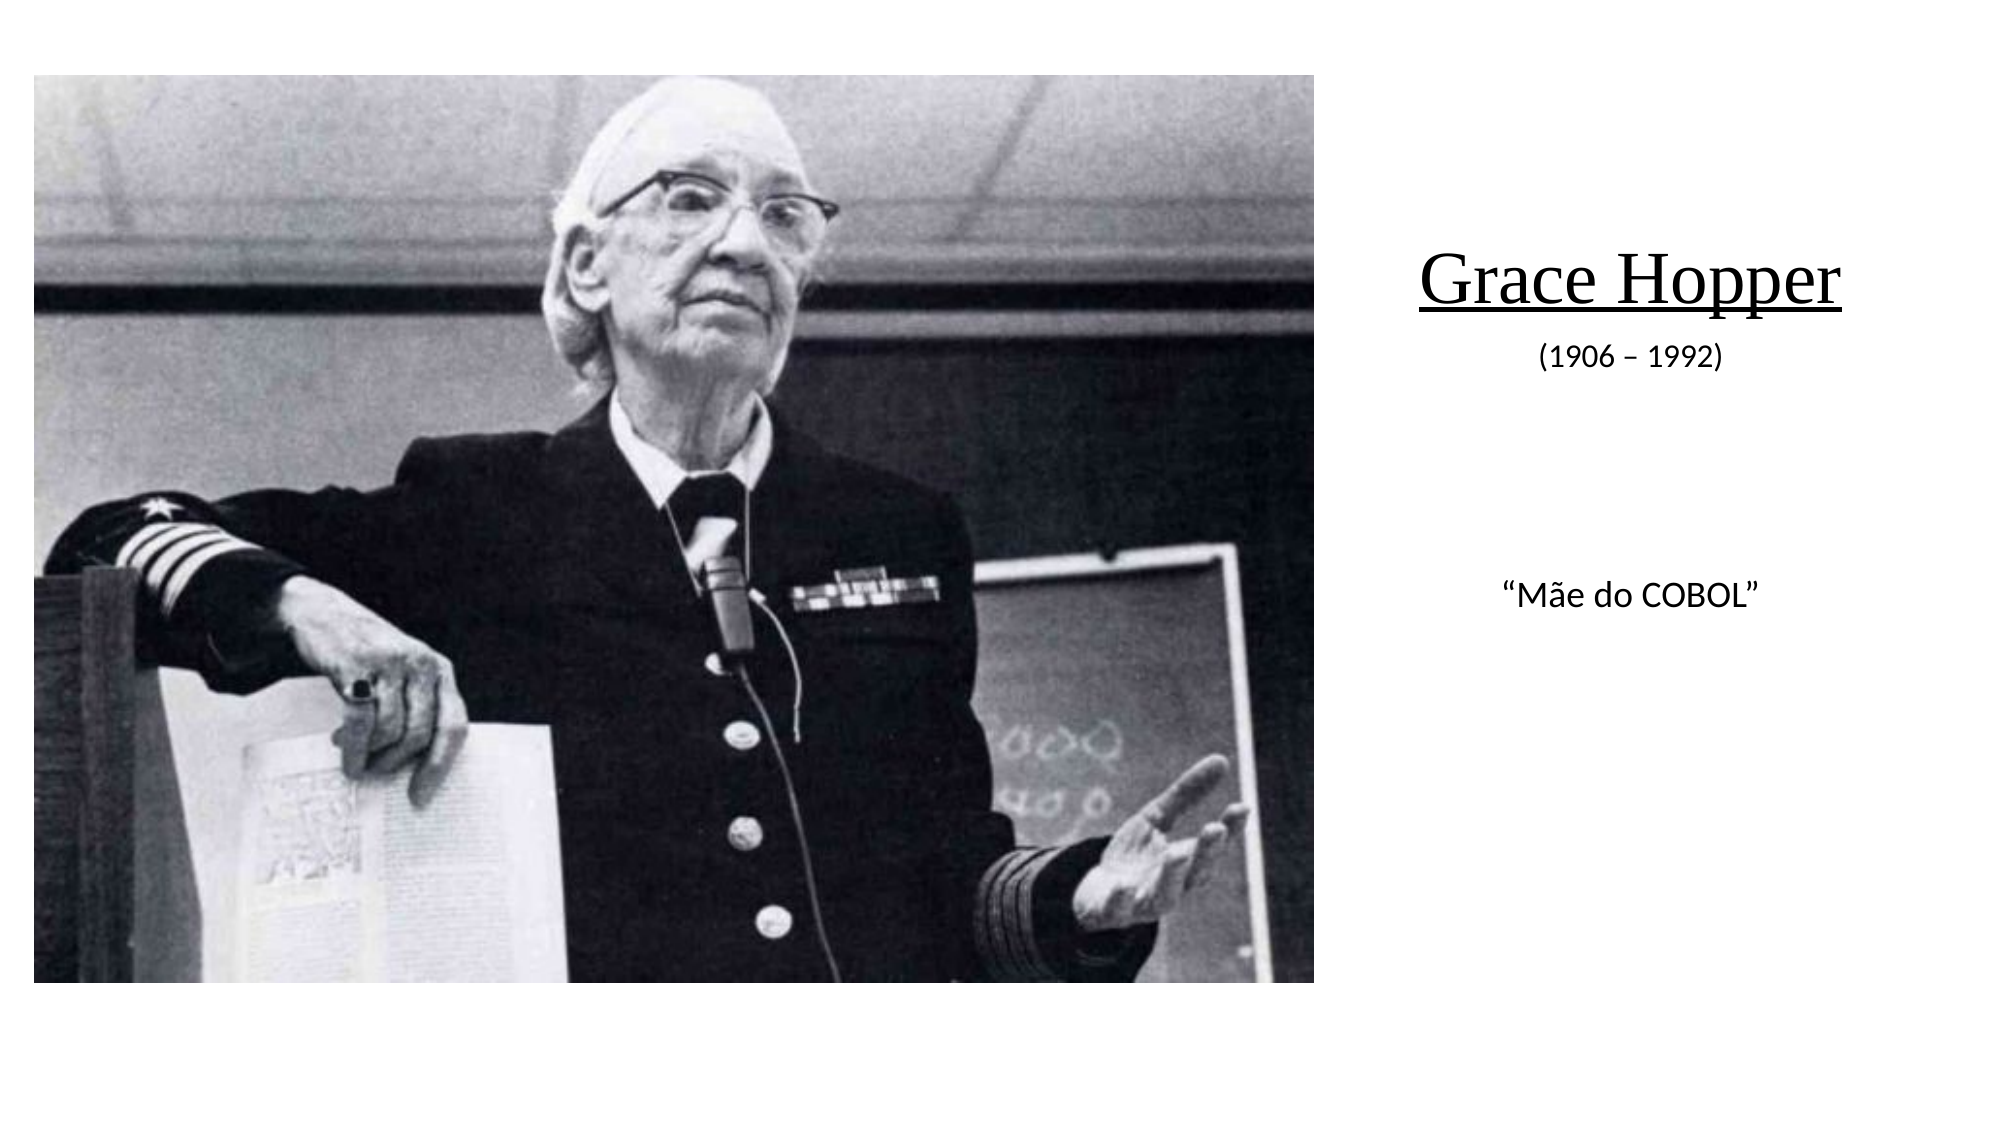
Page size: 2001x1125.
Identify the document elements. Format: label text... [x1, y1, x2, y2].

text_box (1906 – 1992) [1523, 326, 1743, 382]
text_box Grace Hopper [1404, 220, 1862, 326]
picture [34, 75, 1315, 983]
text_box “Mãe do COBOL” [1485, 562, 1781, 623]
